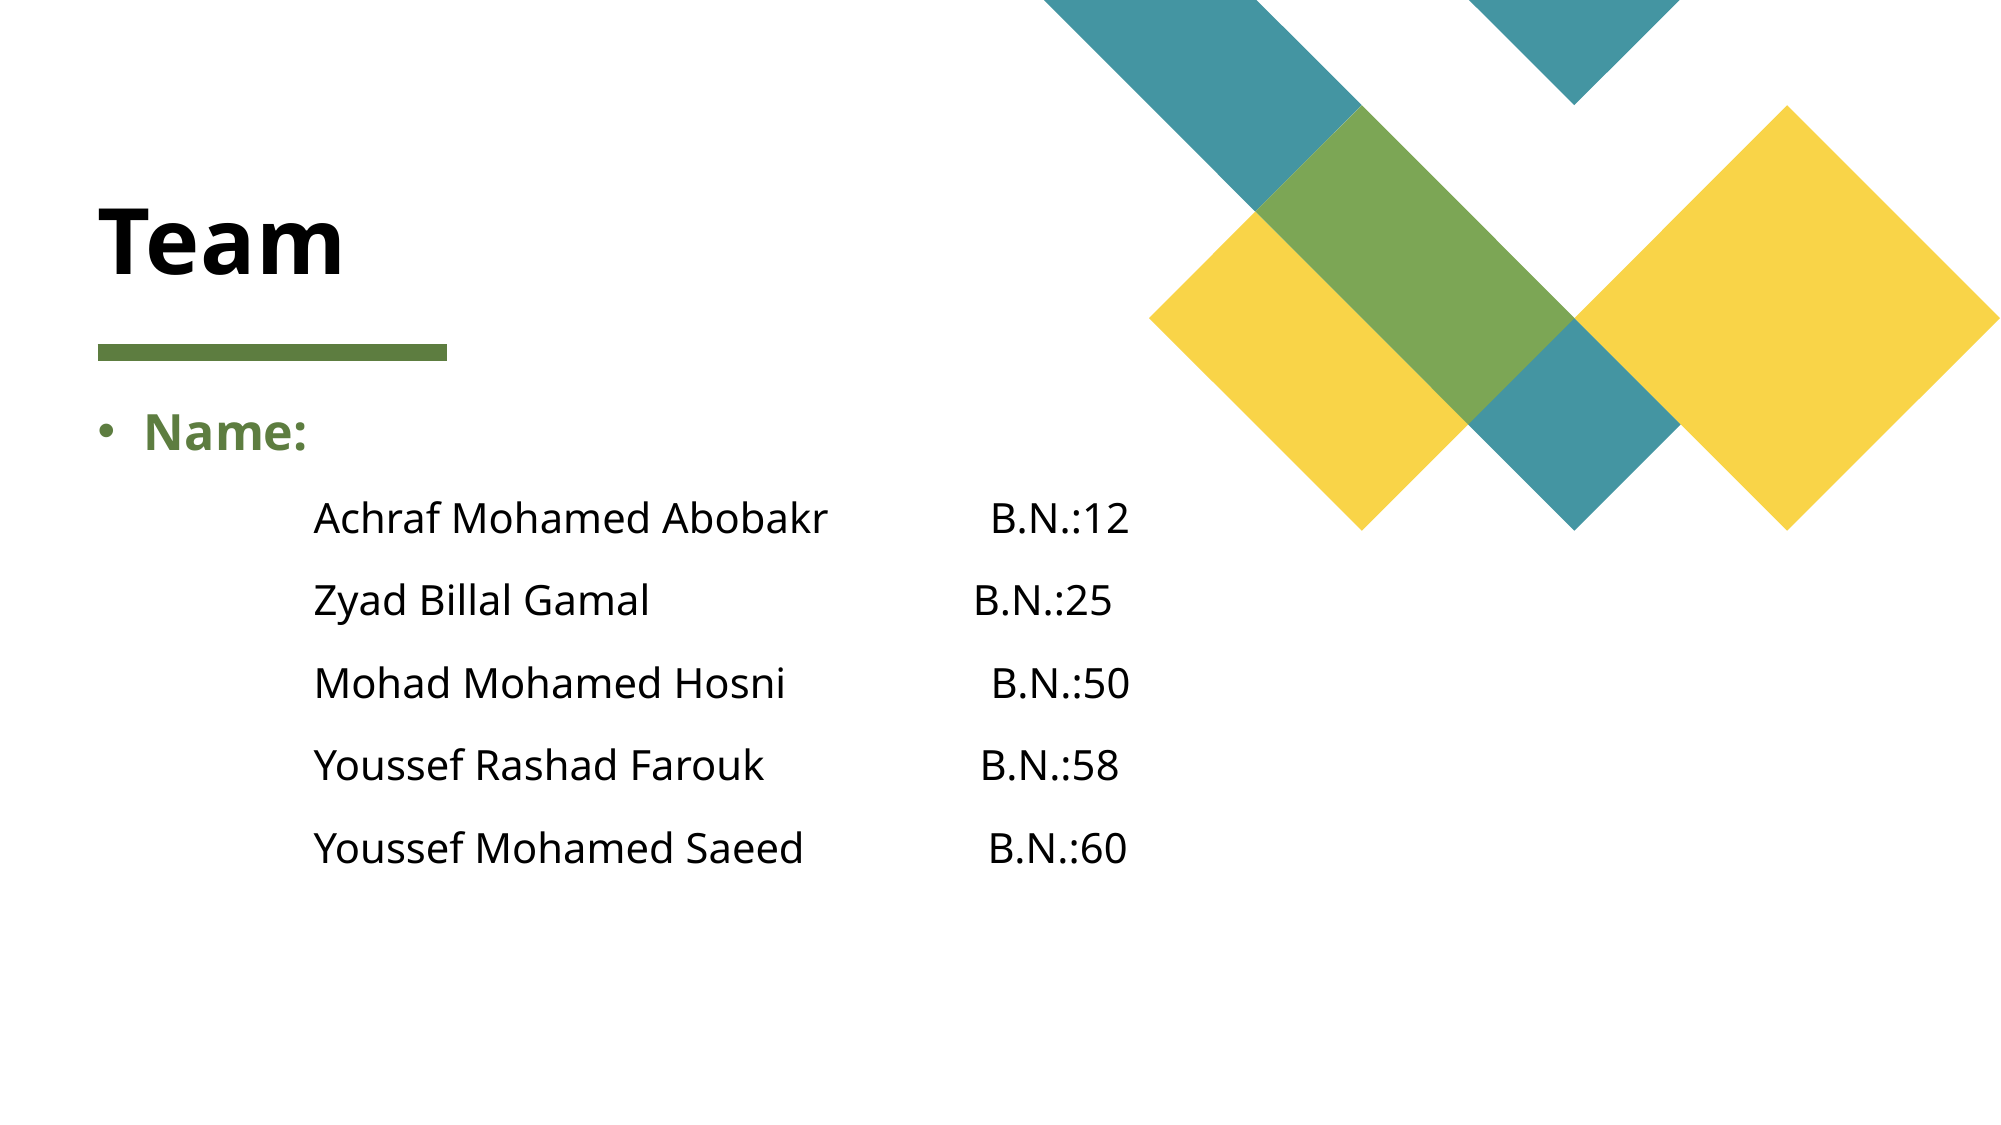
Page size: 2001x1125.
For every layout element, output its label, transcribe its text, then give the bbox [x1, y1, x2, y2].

list Name: Achraf Mohamed Abobakr B.N.:12 Zyad Billal Gamal B.N.:25 Mohad Mohamed Hosni B.N.:50 Youssef Rashad Farouk B.N.:58 Youssef Mohamed Saeed B.N.:60 [97, 374, 1211, 983]
title Team [97, 31, 1211, 293]
